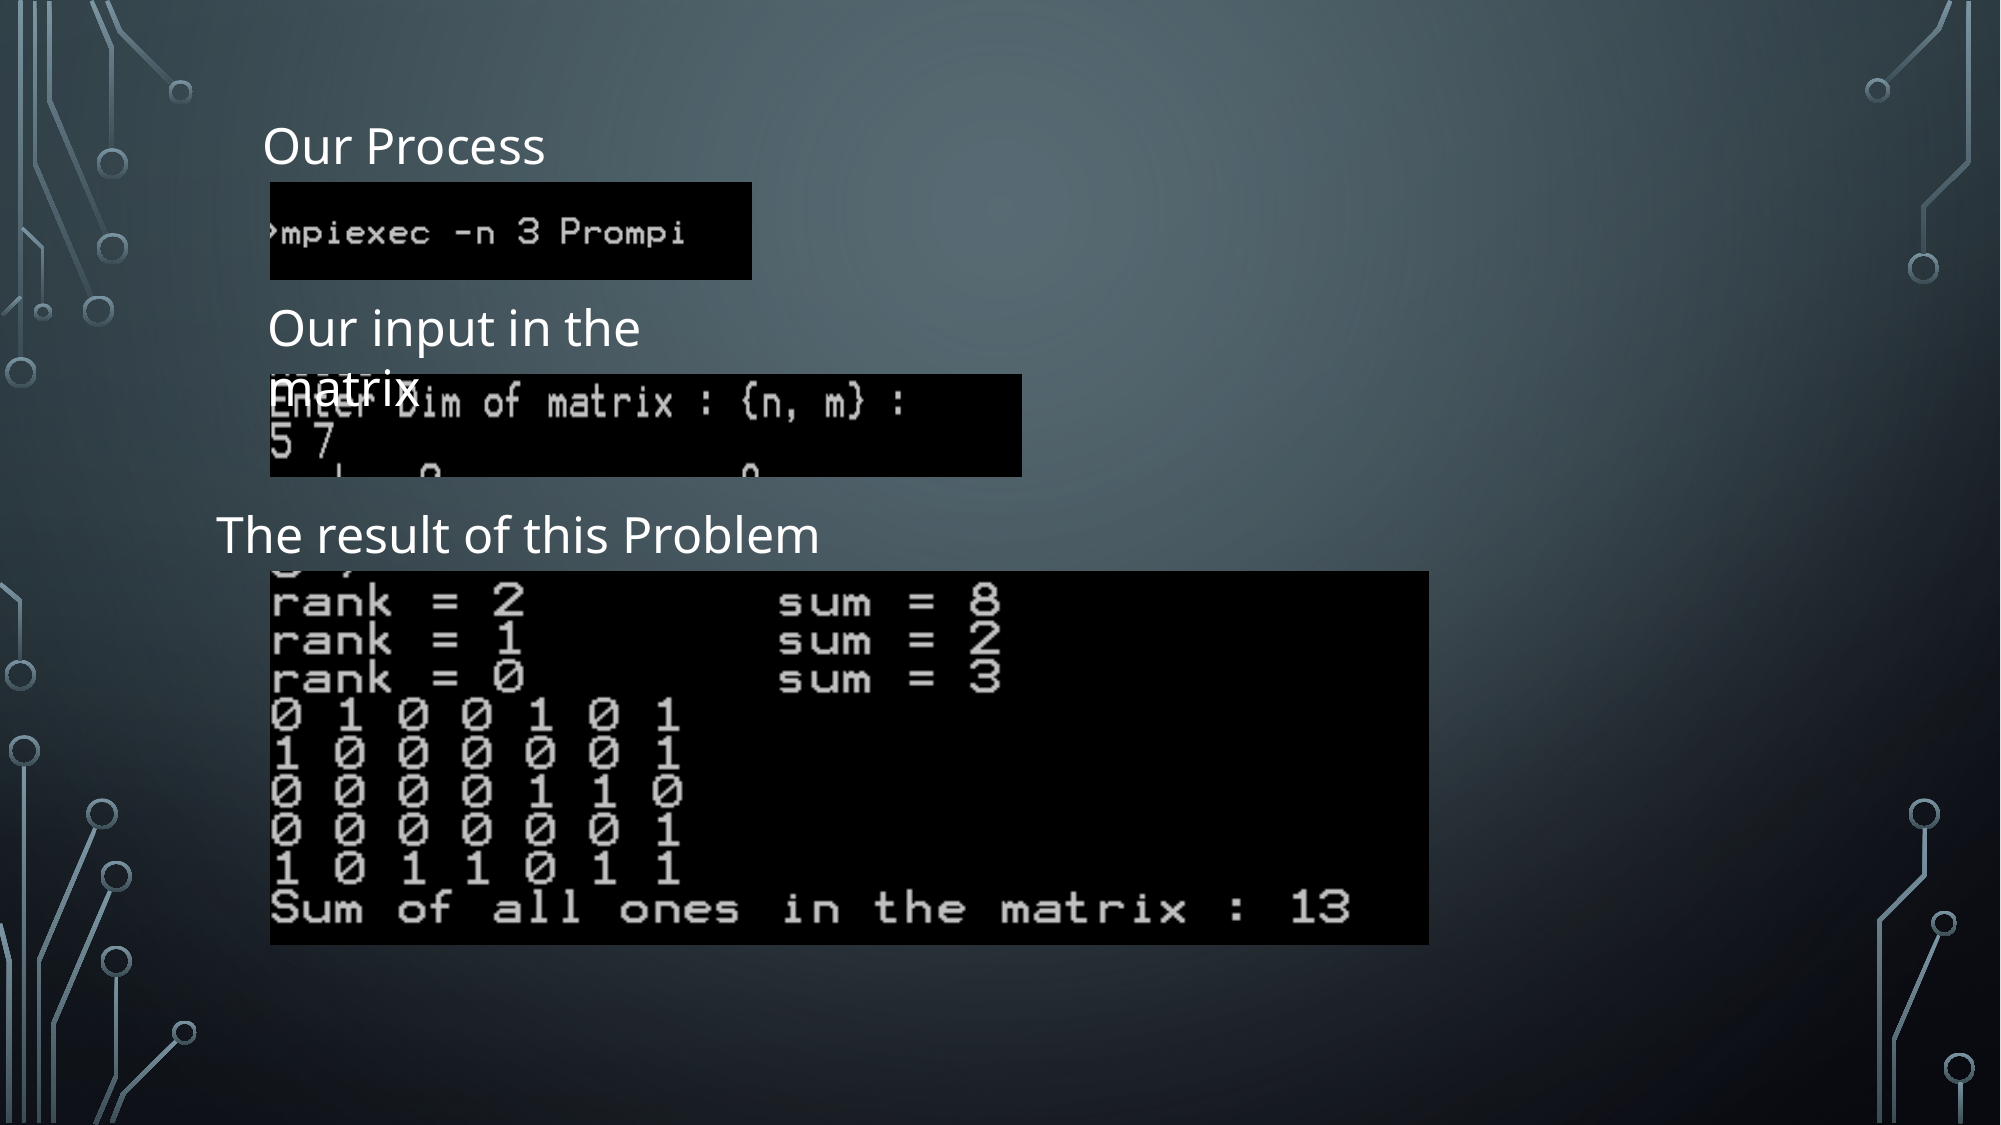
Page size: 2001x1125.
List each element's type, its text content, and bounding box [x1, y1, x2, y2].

text_box The result of this Problem [201, 495, 837, 571]
picture [270, 374, 1022, 477]
text_box Our Process [247, 106, 561, 182]
text_box Our input in the matrix [252, 289, 736, 425]
picture [270, 571, 1429, 945]
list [270, 182, 752, 281]
